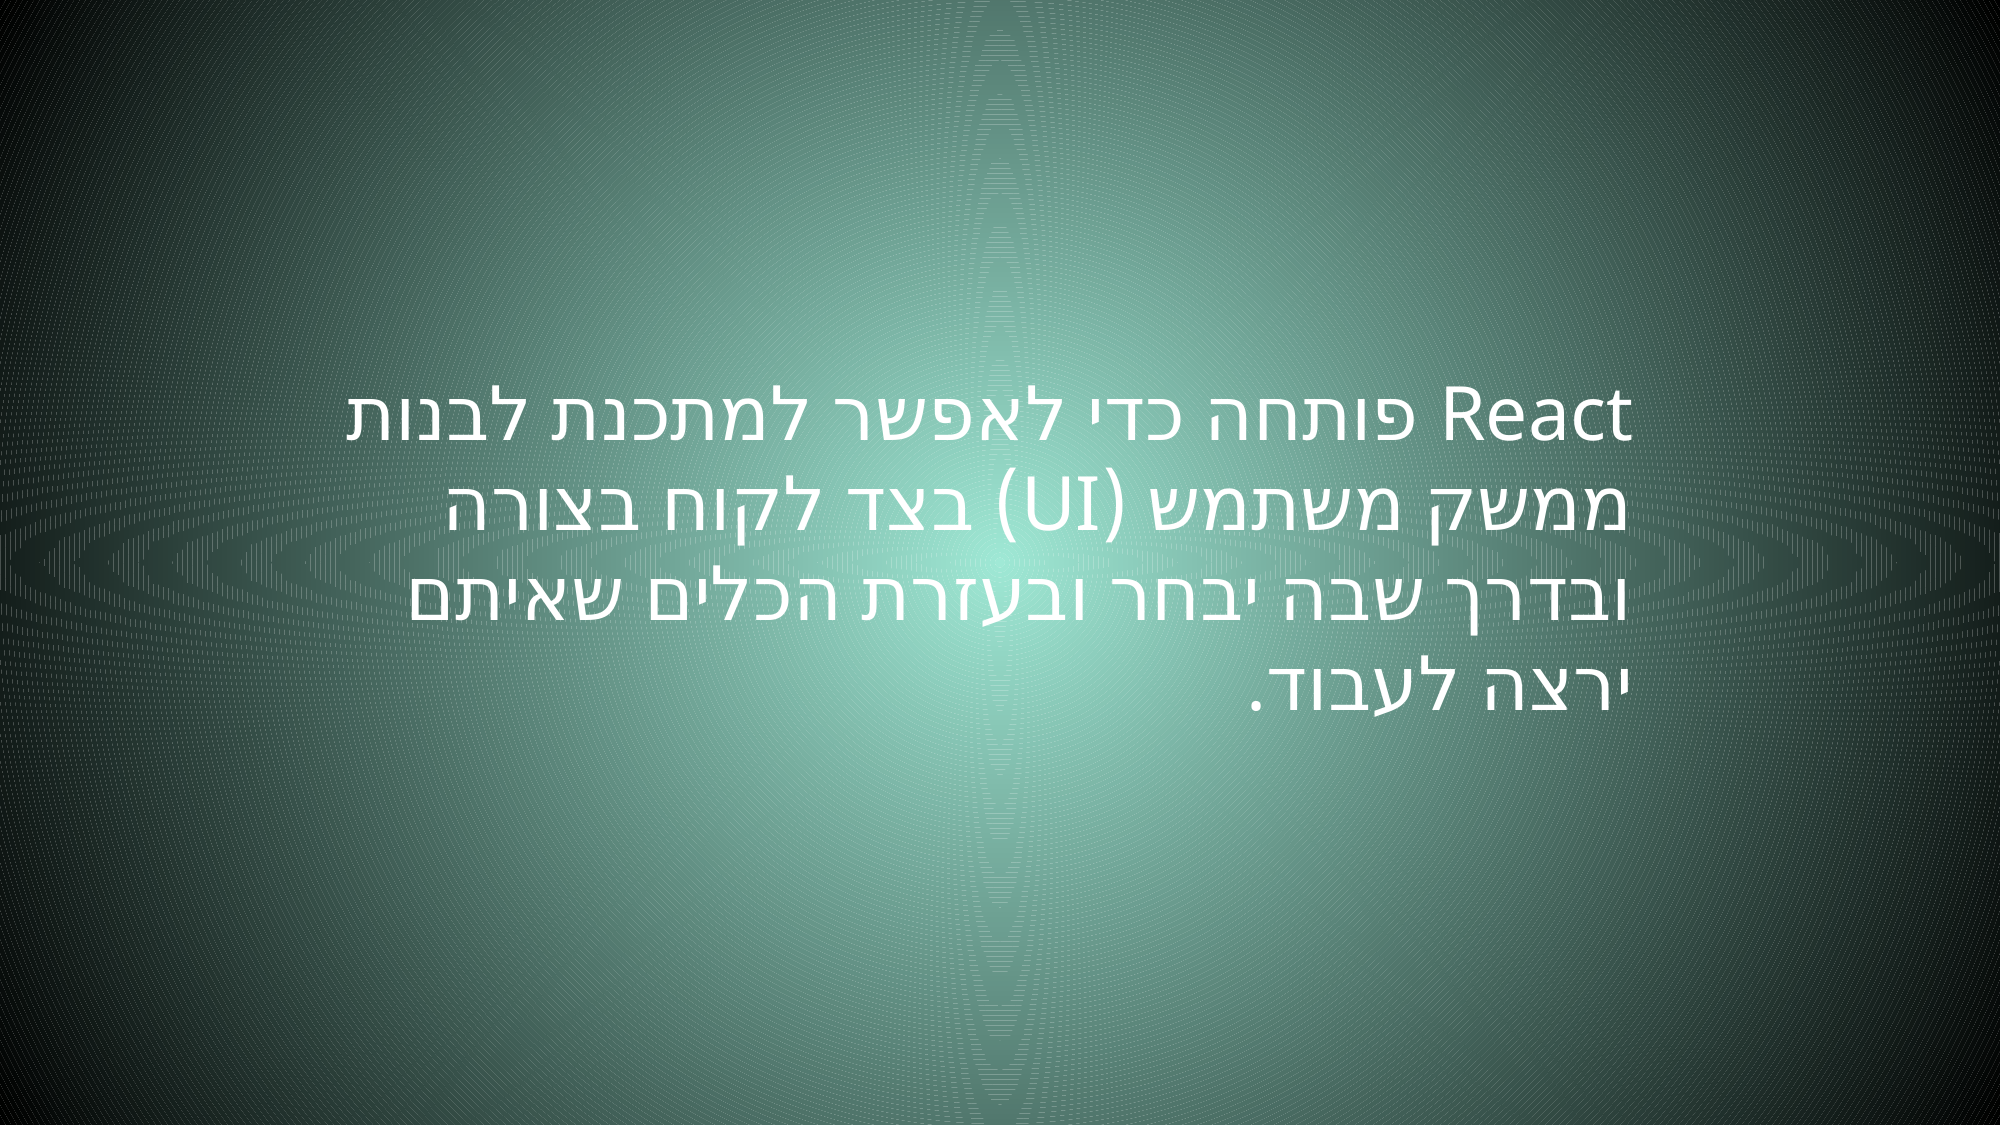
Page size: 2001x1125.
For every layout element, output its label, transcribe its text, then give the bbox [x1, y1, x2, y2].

text_box React פותחה כדי לאפשר למתכנת לבנות ממשק משתמש (UI) בצד לקוח בצורה ובדרך שבה יבחר ובעזרת הכלים שאיתם ירצה לעבוד. [260, 358, 1648, 733]
